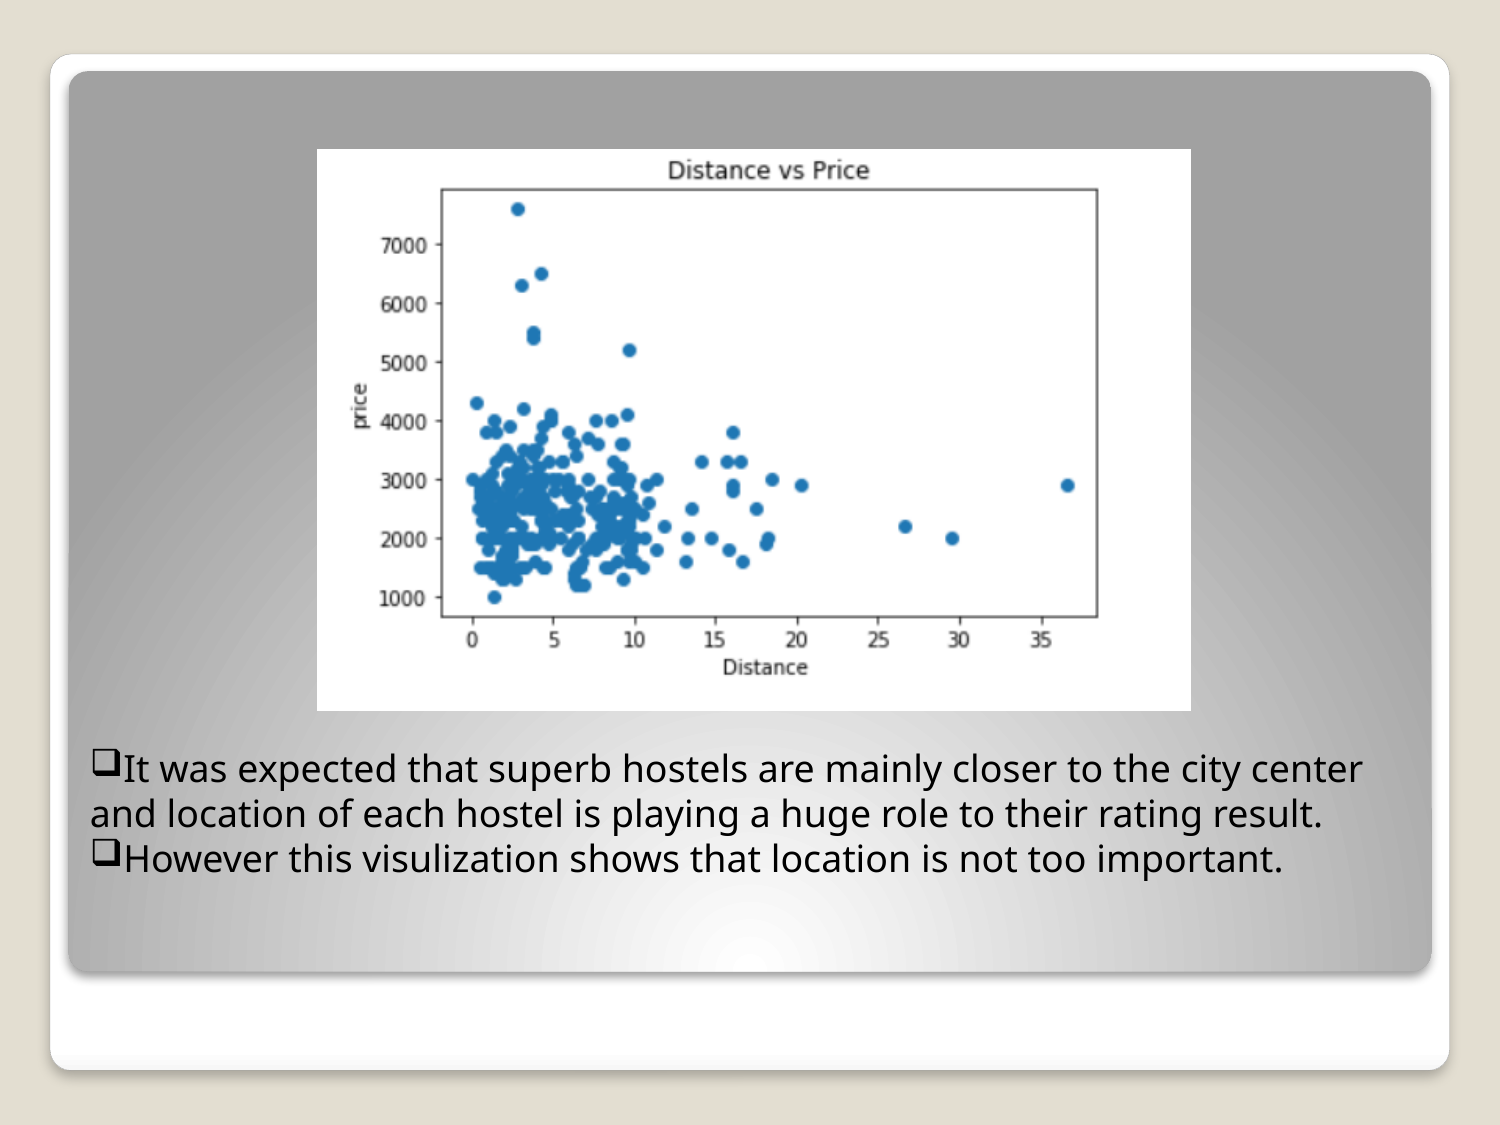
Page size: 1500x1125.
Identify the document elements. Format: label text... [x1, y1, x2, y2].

text_box It was expected that superb hostels are mainly closer to the city center and location of each hostel is playing a huge role to their rating result. However this visulization shows that location is not too important. [74, 737, 1413, 888]
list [316, 149, 1191, 712]
